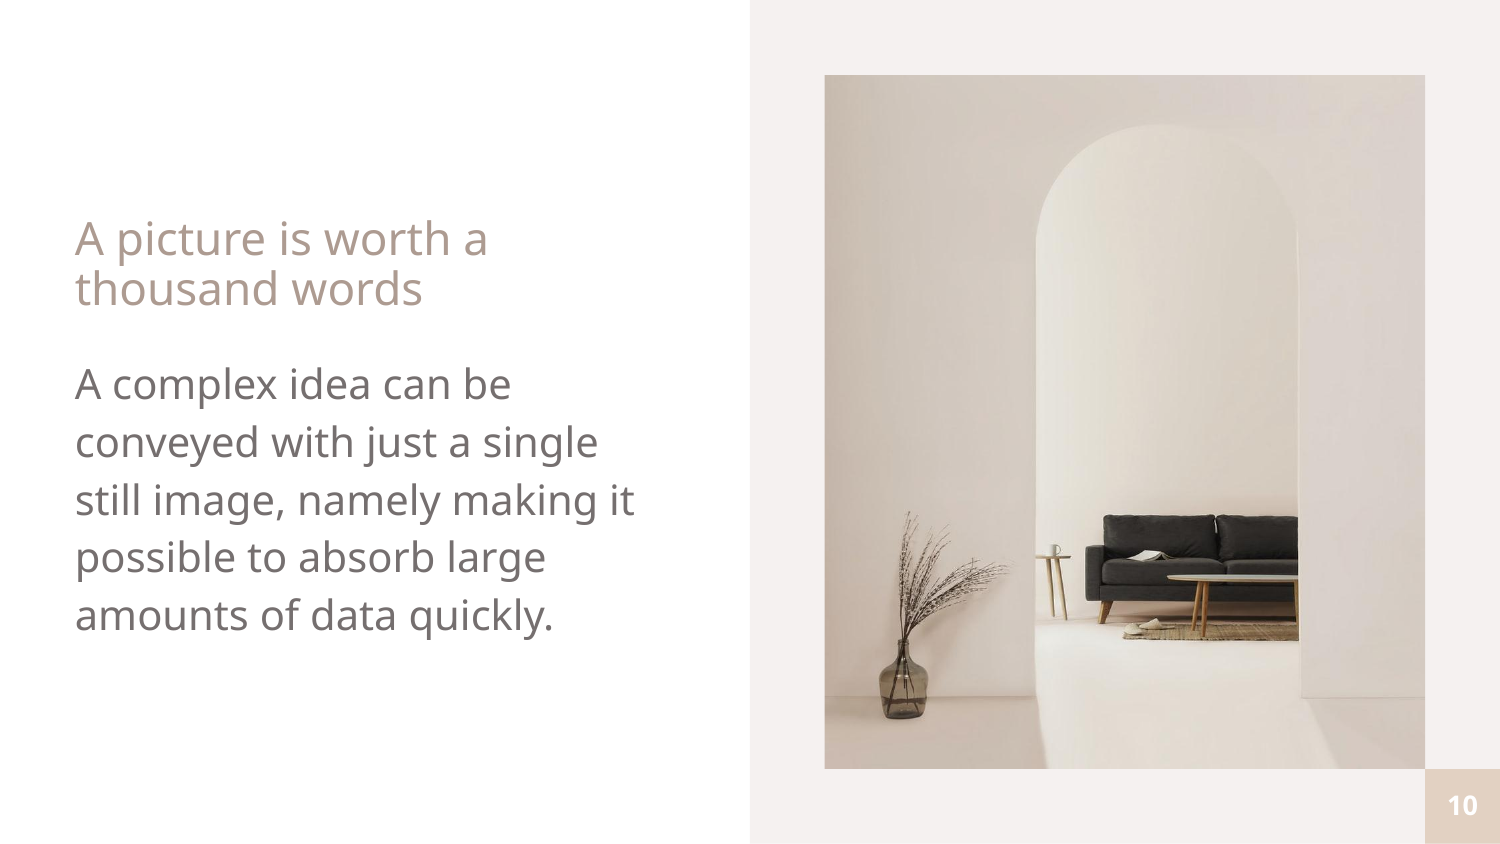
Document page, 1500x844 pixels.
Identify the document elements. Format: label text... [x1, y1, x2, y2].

slide_number 10 [1425, 769, 1500, 844]
title A picture is worth a thousand words [74, 260, 670, 316]
list A complex idea can be conveyed with just a single still image, namely making it possible to absorb large amounts of data quickly. [74, 350, 670, 584]
picture [824, 75, 1426, 769]
